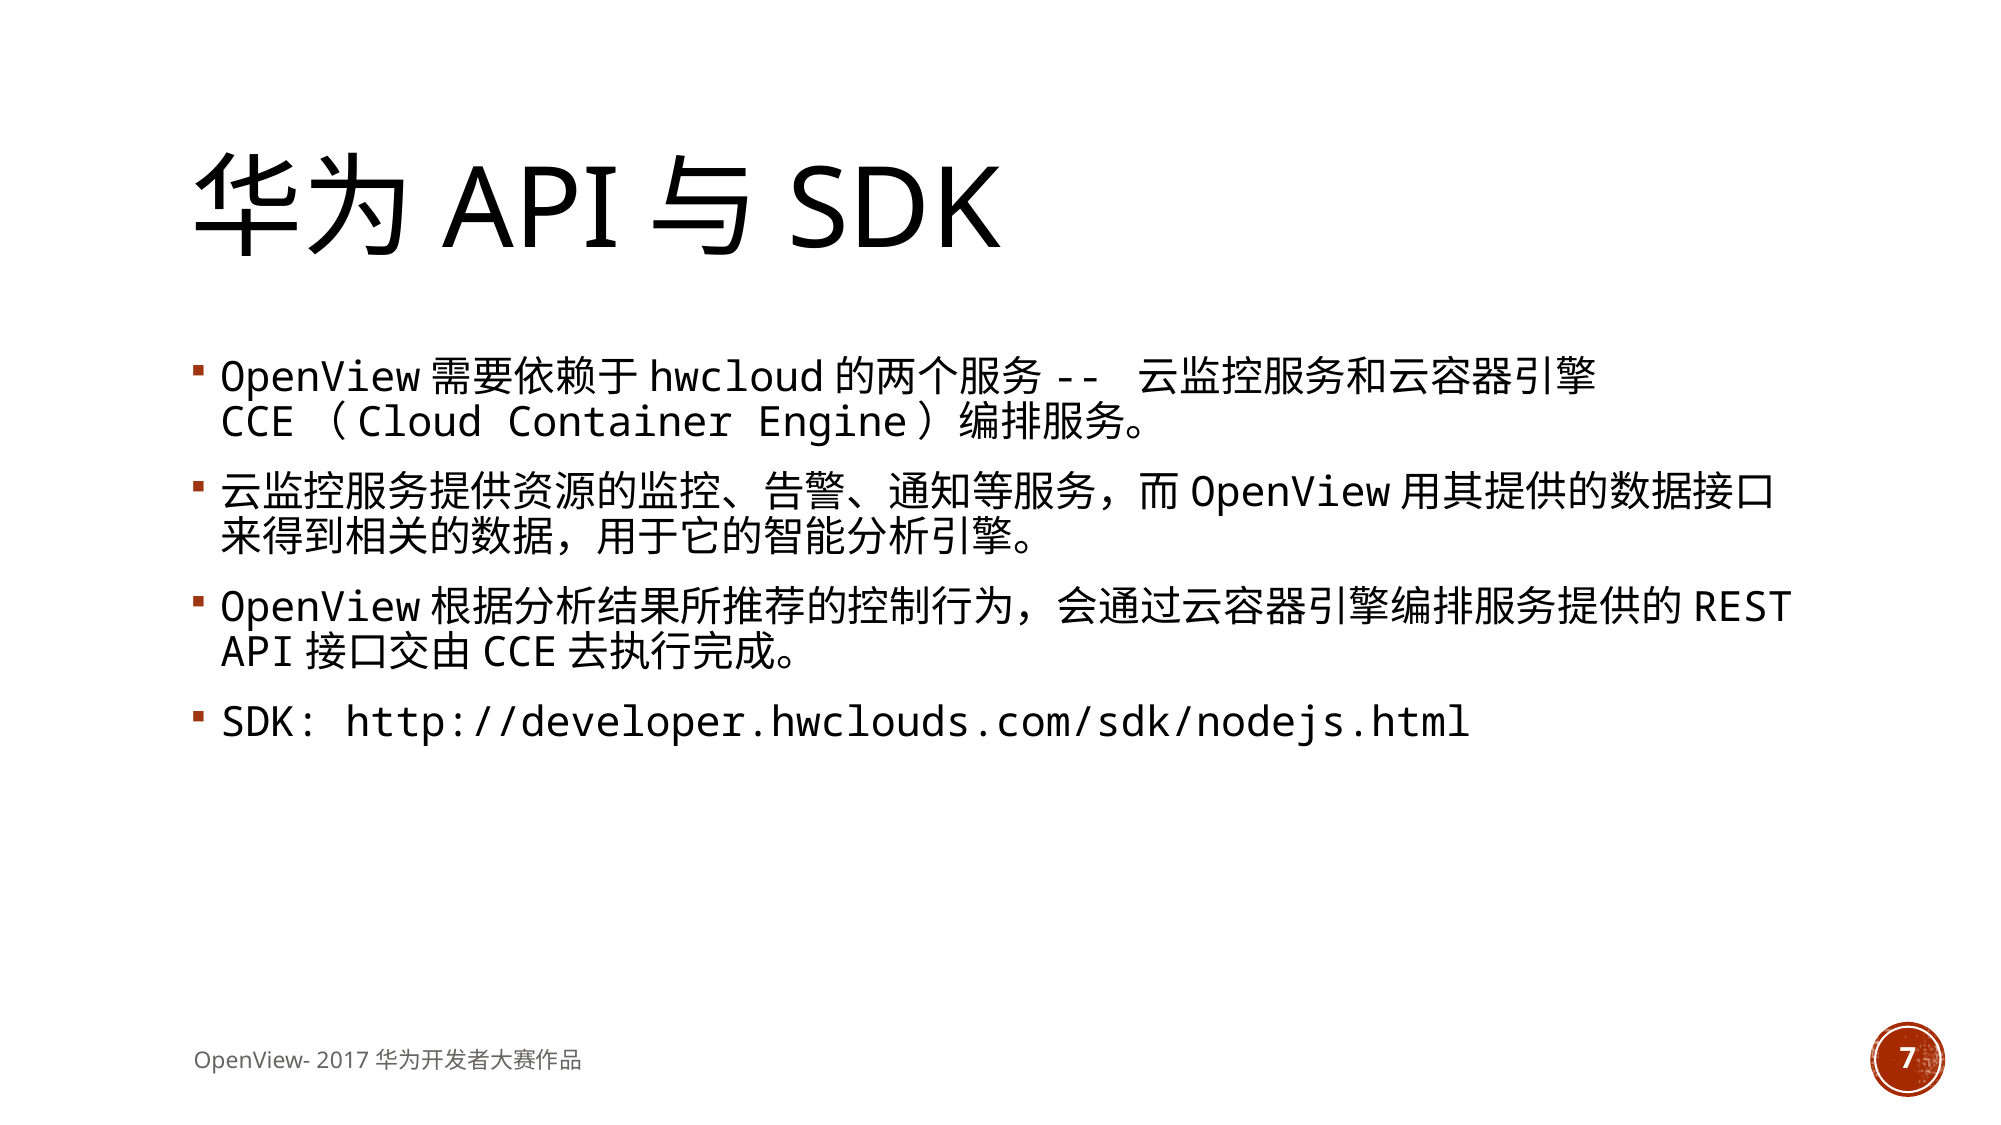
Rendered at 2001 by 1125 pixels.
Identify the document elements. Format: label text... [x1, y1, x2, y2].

list OpenView需要依赖于hwcloud的两个服务-- 云监控服务和云容器引擎CCE（Cloud Container Engine）编排服务。 云监控服务提供资源的监控、告警、通知等服务，而OpenView用其提供的数据接口来得到相关的数据，用于它的智能分析引擎。 OpenView根据分析结果所推荐的控制行为，会通过云容器引擎编排服务提供的REST API接口交由CCE去执行完成。 SDK: http://developer.hwclouds.com/sdk/nodejs.html [175, 348, 1826, 1013]
slide_number 7 [1855, 1028, 1961, 1089]
title 华为API与SDK [175, 79, 1826, 344]
footer OpenView- 2017华为开发者大赛作品 [178, 1028, 1217, 1089]
